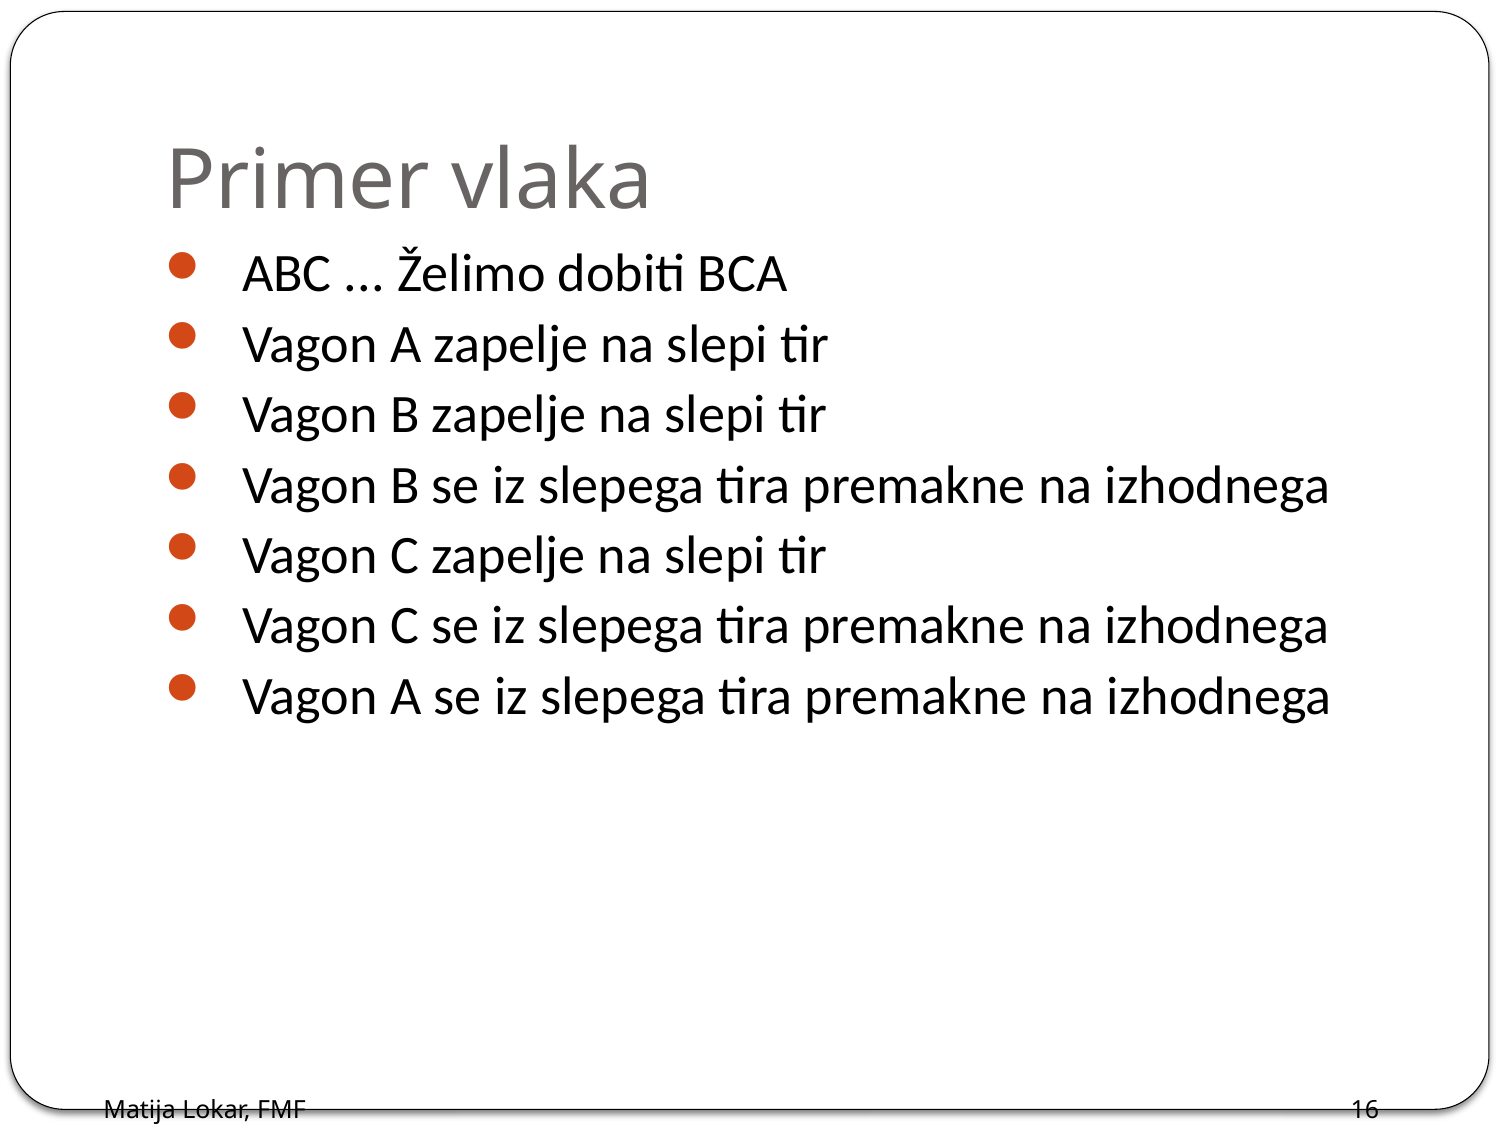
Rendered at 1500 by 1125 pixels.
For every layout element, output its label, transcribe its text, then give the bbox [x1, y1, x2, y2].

text_box [513, 1085, 989, 1125]
text_box Matija Lokar, FMF [88, 1085, 414, 1125]
list ABC ... Želimo dobiti BCA Vagon A zapelje na slepi tir Vagon B zapelje na slepi tir Vagon B se iz slepega tira premakne na izhodnega Vagon C zapelje na slepi tir Vagon C se iz slepega tira premakne na izhodnega Vagon A se iz slepega tira premakne na izhodnega [150, 237, 1425, 988]
title Primer vlaka [150, 45, 1425, 233]
text_box 16 [1069, 1085, 1394, 1125]
